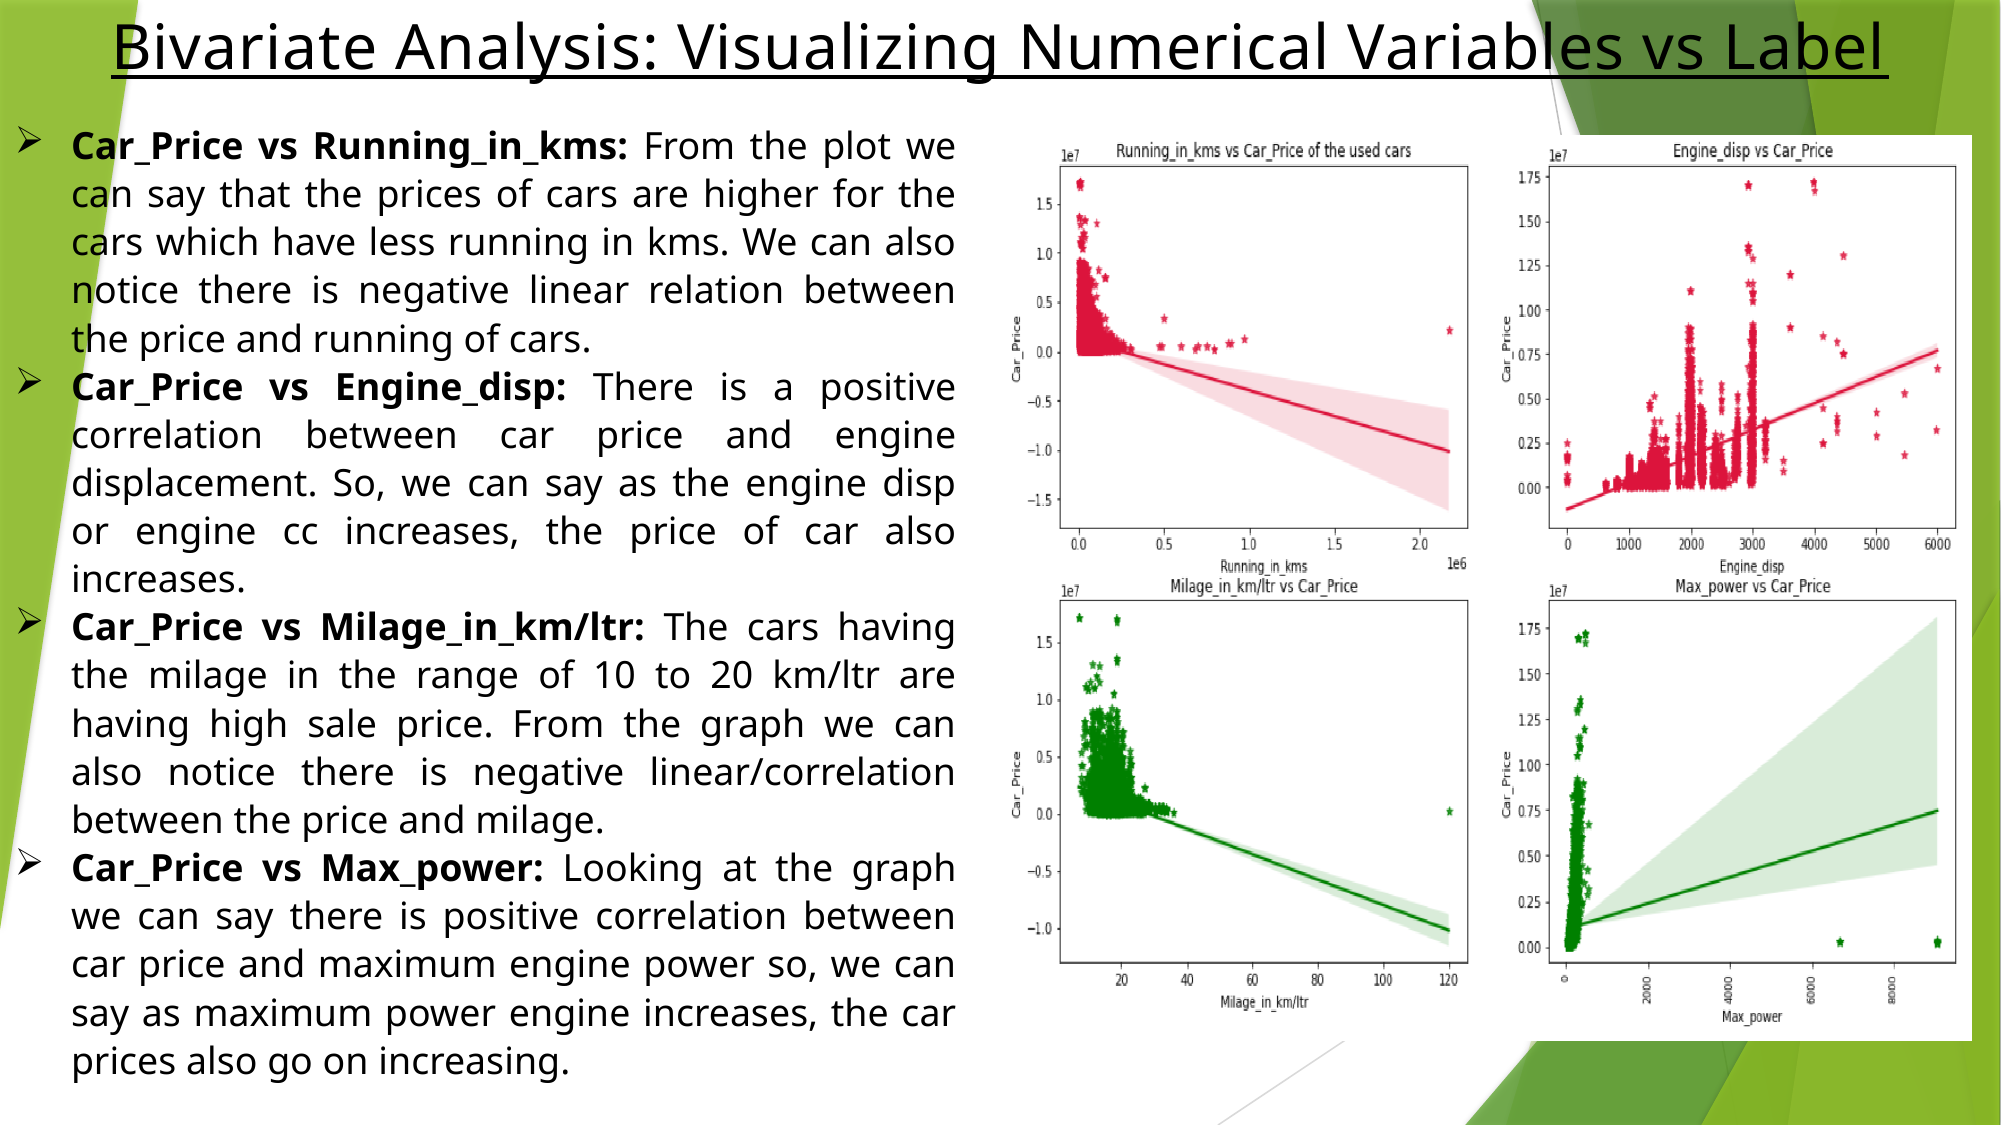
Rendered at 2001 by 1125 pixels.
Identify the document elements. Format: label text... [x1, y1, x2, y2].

text_box Bivariate Analysis: Visualizing Numerical Variables vs Label [0, 0, 2000, 90]
text_box Car_Price vs Running_in_kms: From the plot we can say that the prices of cars are higher for the cars which have less running in kms. We can also notice there is negative linear relation between the price and running of cars. Car_Price vs Engine_disp: There is a positive correlation between car price and engine displacement. So, we can say as the engine disp or engine cc increases, the price of car also increases. Car_Price vs Milage_in_km/ltr: The cars having the milage in the range of 10 to 20 km/ltr are having high sale price. From the graph we can also notice there is negative linear/correlation between the price and milage. Car_Price vs Max_power: Looking at the graph we can say there is positive correlation between car price and maximum engine power so, we can say as maximum power engine increases, the car prices also go on increasing. [0, 111, 972, 1089]
picture [999, 134, 1973, 1042]
